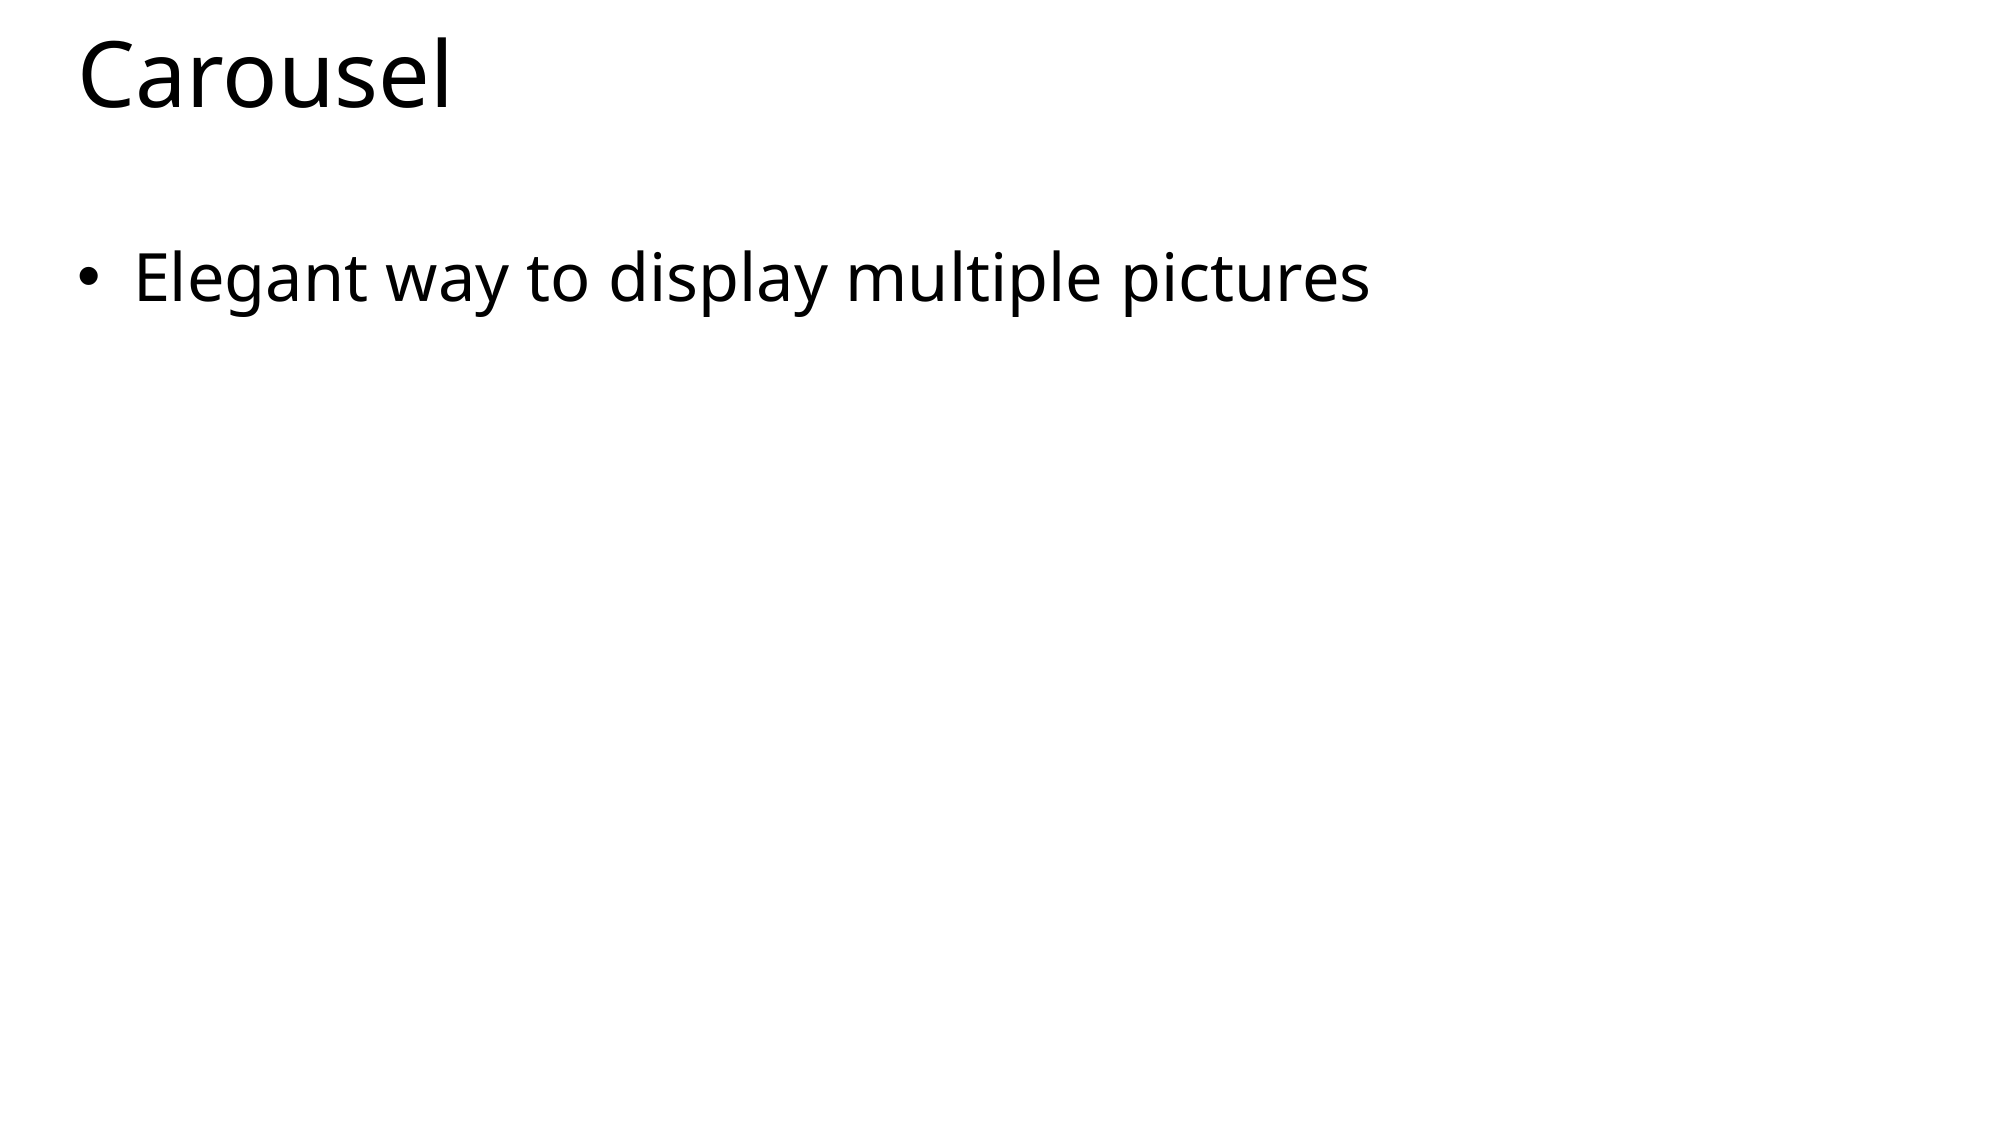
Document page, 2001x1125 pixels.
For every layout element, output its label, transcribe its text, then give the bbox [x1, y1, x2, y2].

list Elegant way to display multiple pictures [62, 227, 1953, 1096]
title Carousel [62, 29, 1953, 205]
